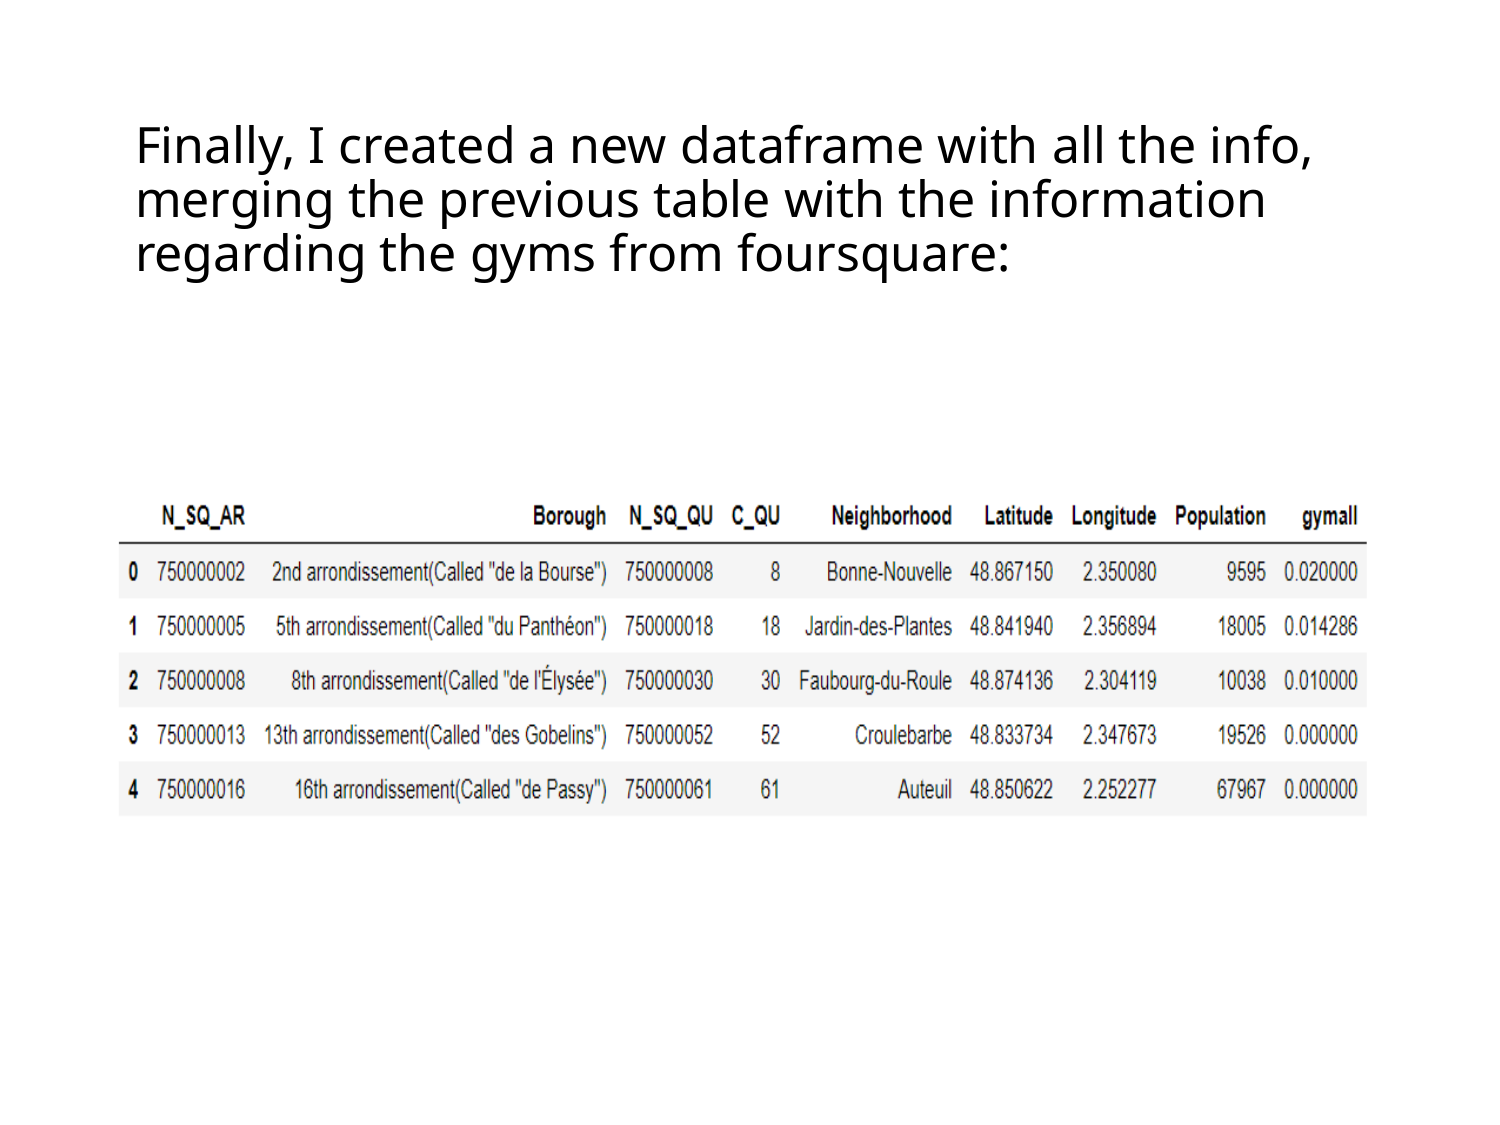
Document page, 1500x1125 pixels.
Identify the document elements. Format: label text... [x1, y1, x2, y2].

picture [112, 474, 1388, 826]
list Finally, I created a new dataframe with all the info, merging the previous table with the information regarding the gyms from foursquare: [112, 112, 1500, 413]
